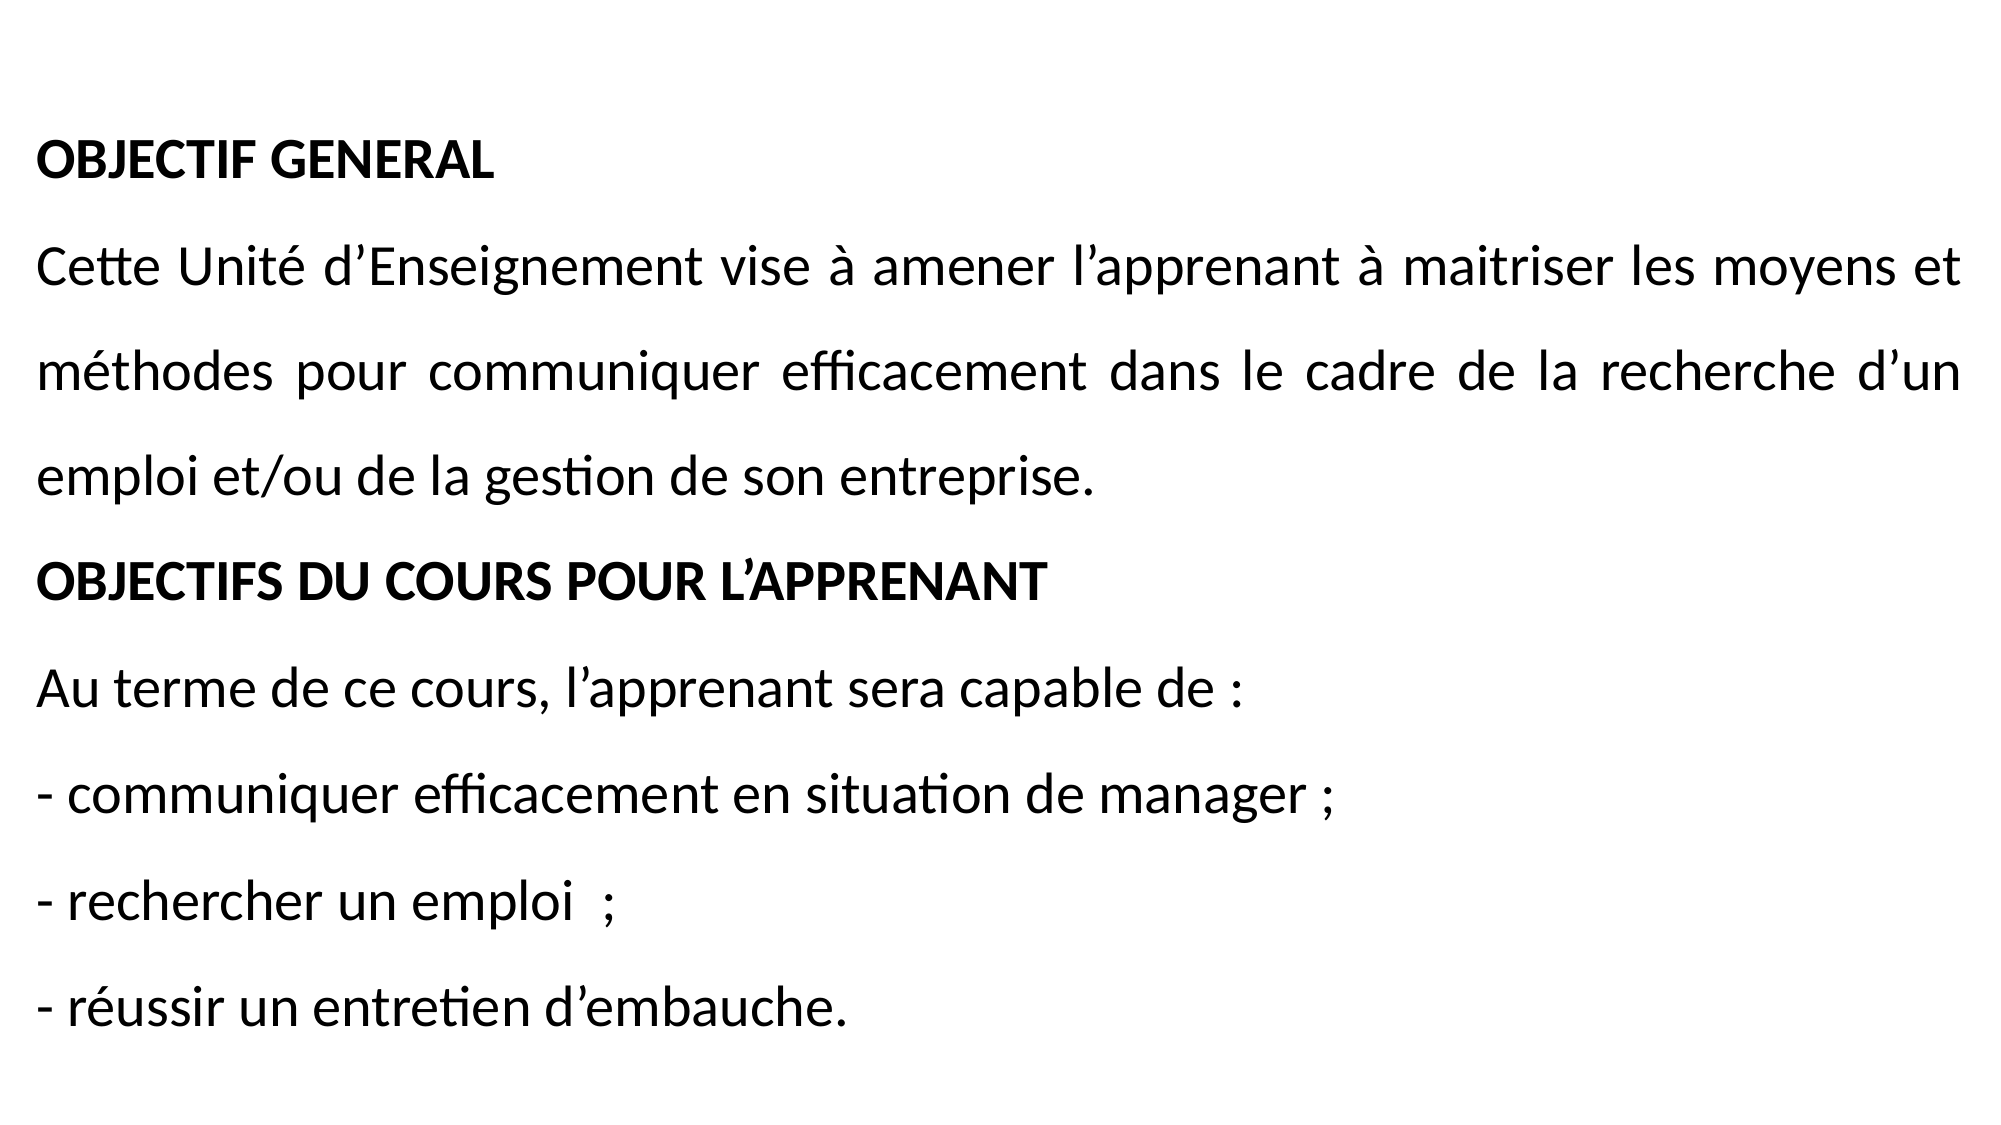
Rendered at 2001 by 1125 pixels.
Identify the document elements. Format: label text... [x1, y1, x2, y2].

text_box OBJECTIF GENERAL Cette Unité d’Enseignement vise à amener l’apprenant à maitriser les moyens et méthodes pour communiquer efficacement dans le cadre de la recherche d’un emploi et/ou de la gestion de son entreprise. OBJECTIFS DU COURS POUR L’APPRENANT Au terme de ce cours, l’apprenant sera capable de : - communiquer efficacement en situation de manager ; - rechercher un emploi ; - réussir un entretien d’embauche. [21, 77, 1979, 1046]
